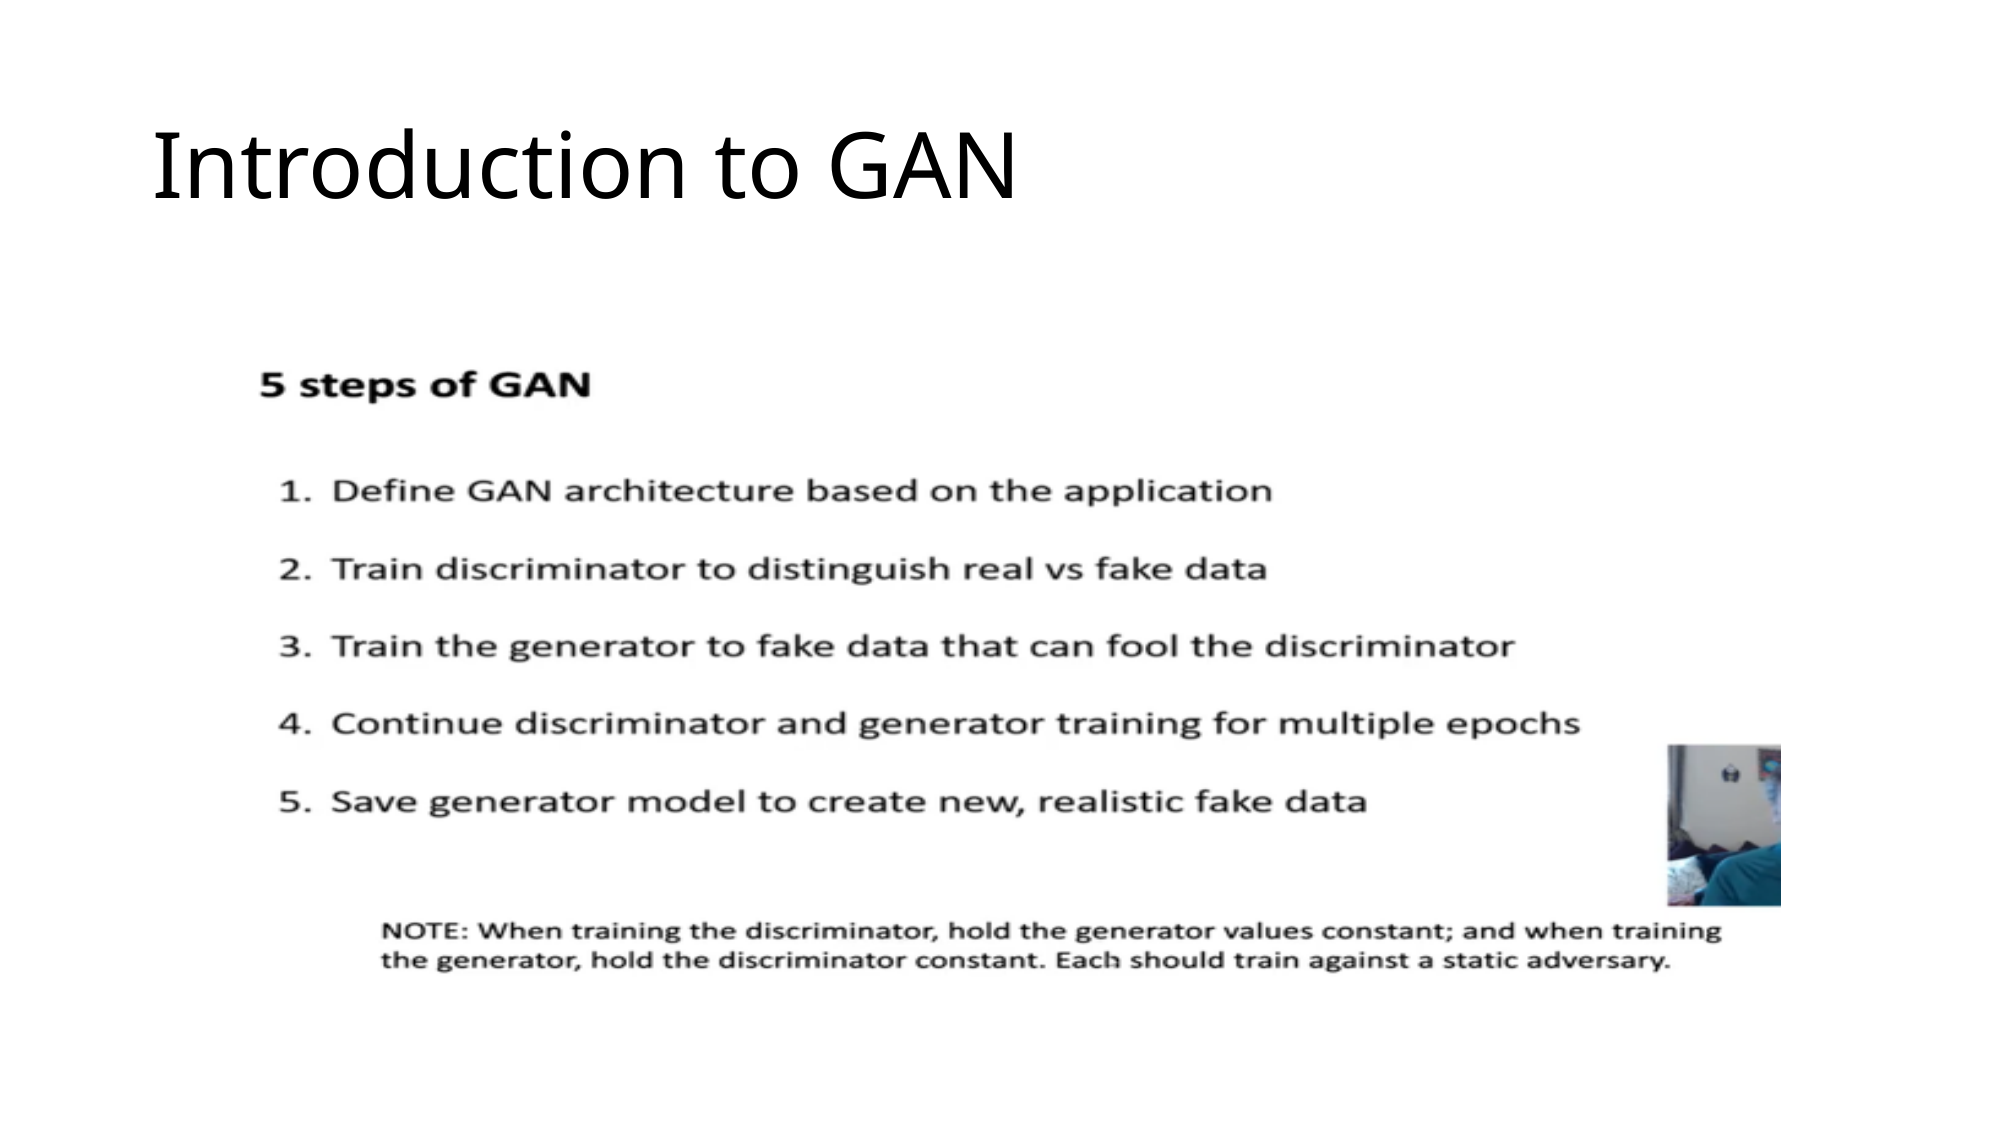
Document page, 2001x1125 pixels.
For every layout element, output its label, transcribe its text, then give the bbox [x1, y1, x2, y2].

picture [137, 299, 1781, 1014]
title Introduction to GAN [137, 59, 1863, 278]
